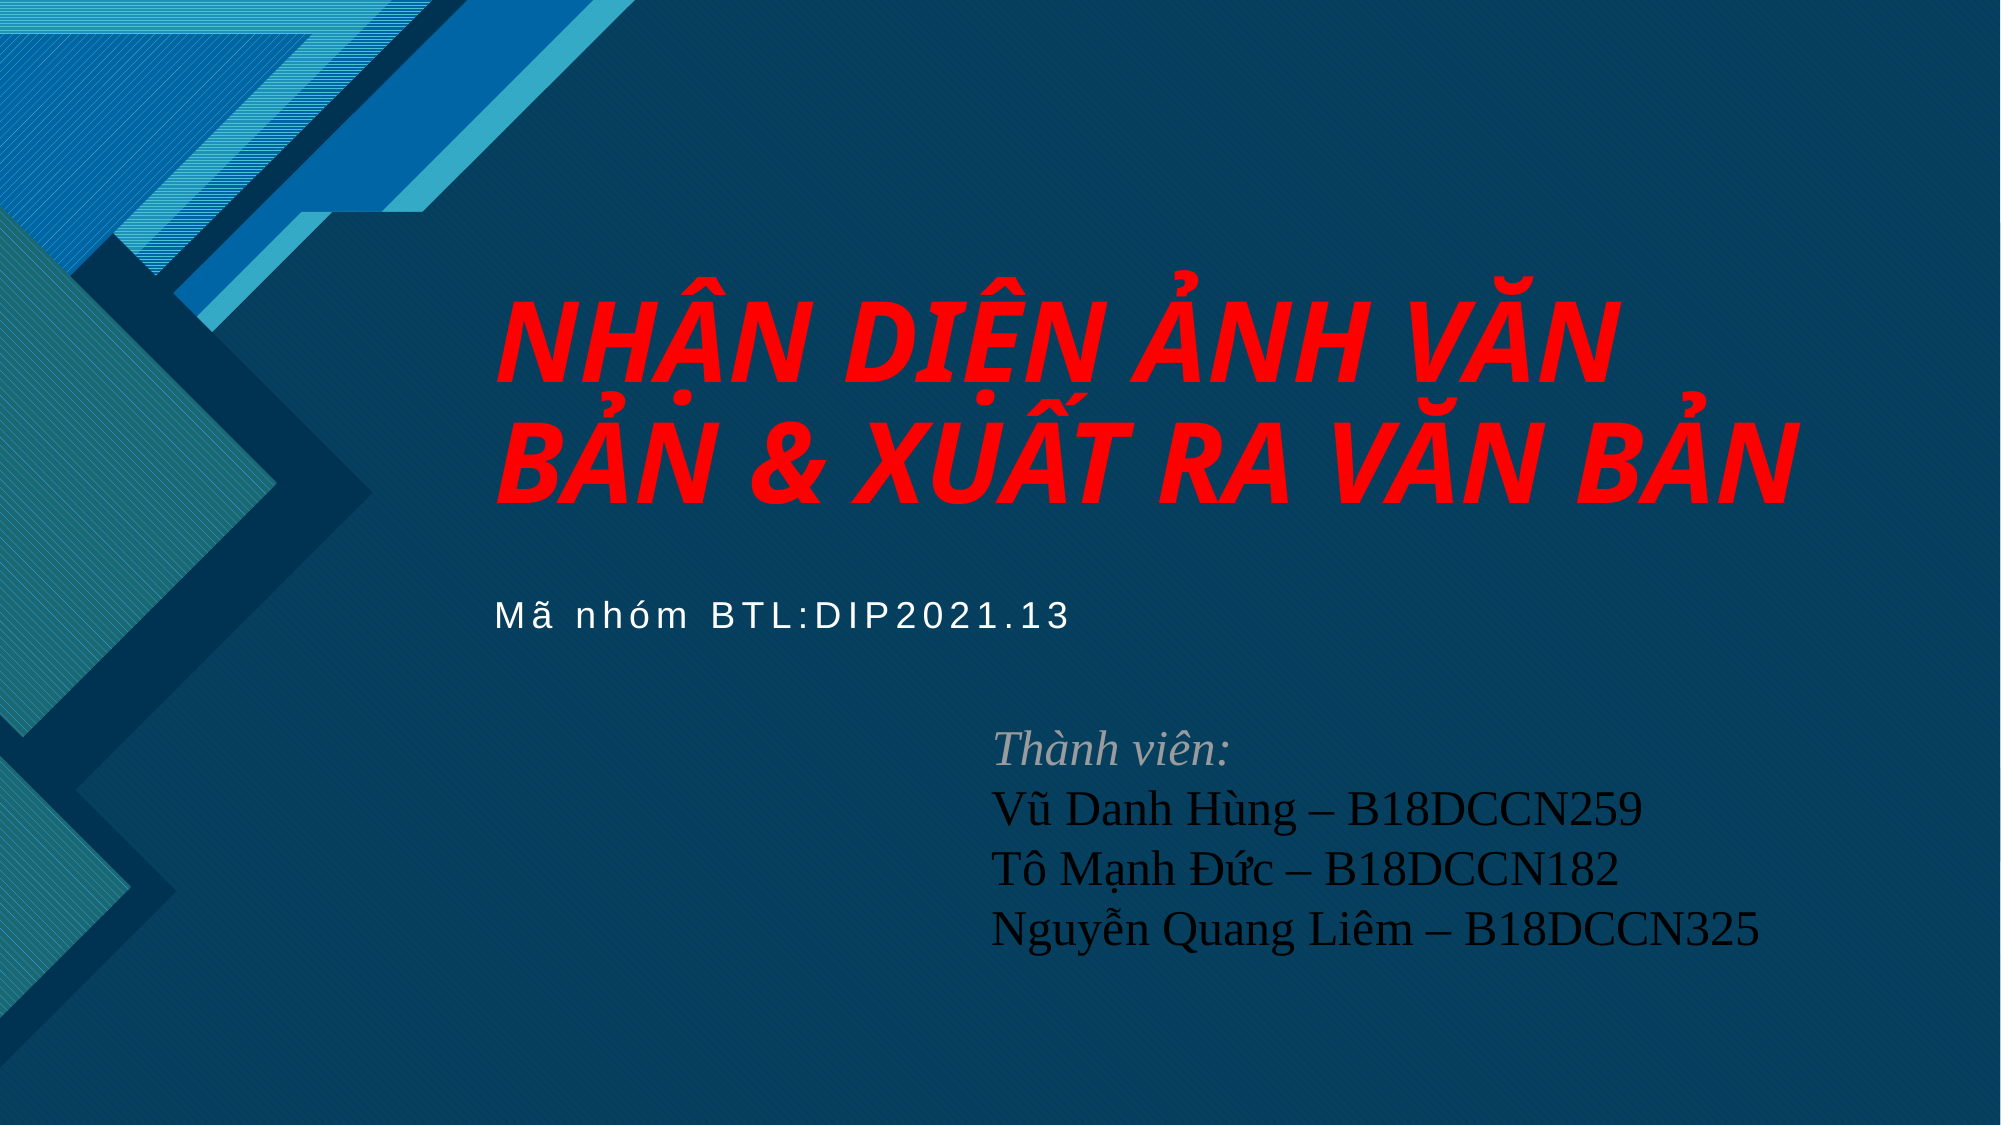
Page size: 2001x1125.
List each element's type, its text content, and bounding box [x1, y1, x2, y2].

subtitle Mã nhóm BTL:DIP2021.13 [479, 589, 1125, 678]
title NHẬN DIỆN ẢNH VĂN BẢN & XUẤT RA VĂN BẢN [479, 212, 1872, 536]
text_box Thành viên: Vũ Danh Hùng – B18DCCN259 Tô Mạnh Đức – B18DCCN182 Nguyễn Quang Liêm – B18DCCN325 [977, 707, 1786, 1008]
